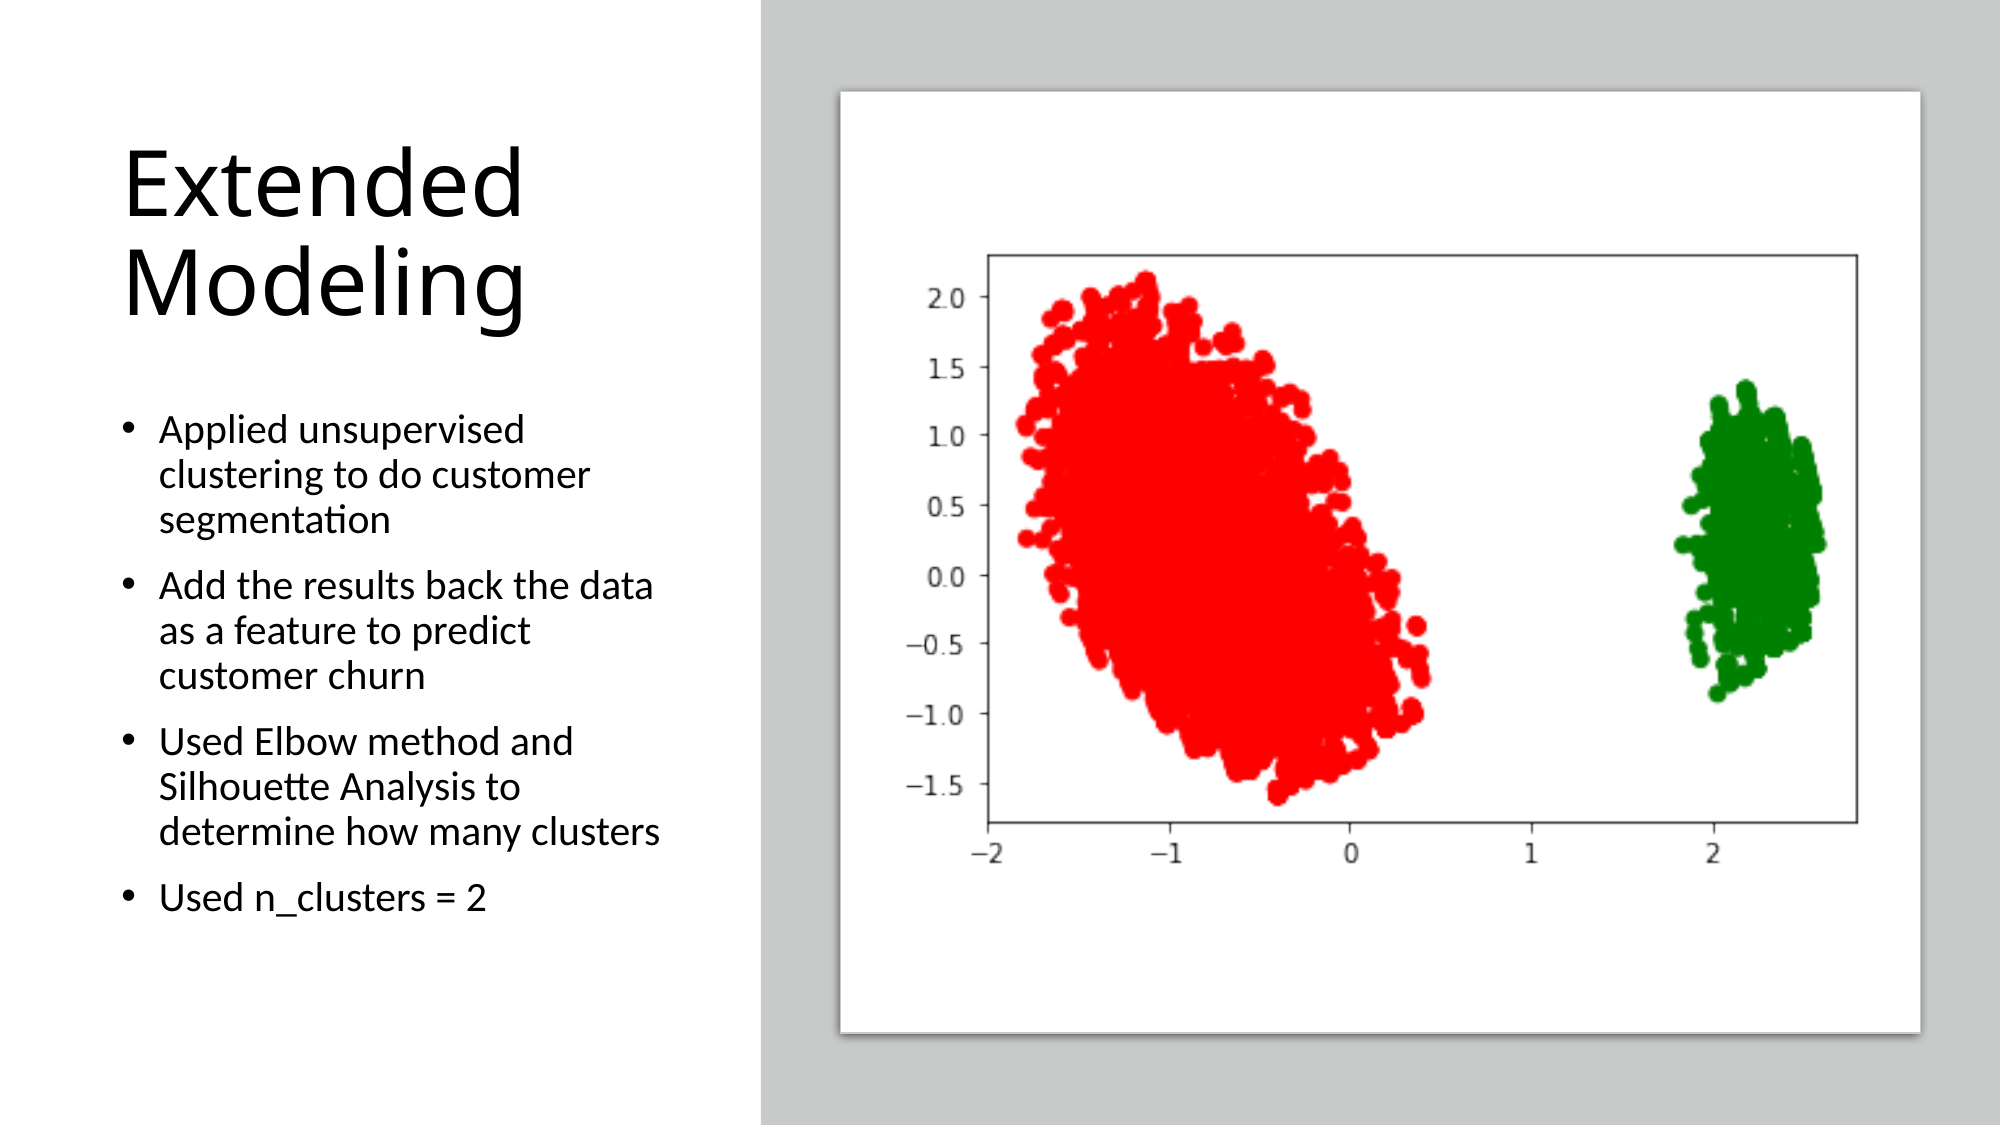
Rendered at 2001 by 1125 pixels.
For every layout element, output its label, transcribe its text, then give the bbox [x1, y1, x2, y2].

title Extended Modeling [106, 103, 682, 370]
picture [886, 239, 1875, 885]
list Applied unsupervised clustering to do customer segmentation Add the results back the data as a feature to predict customer churn Used Elbow method and Silhouette Analysis to determine how many clusters Used n_clusters = 2 [106, 399, 682, 1021]
text_box [839, 90, 1922, 1034]
text_box [760, 0, 2000, 1125]
